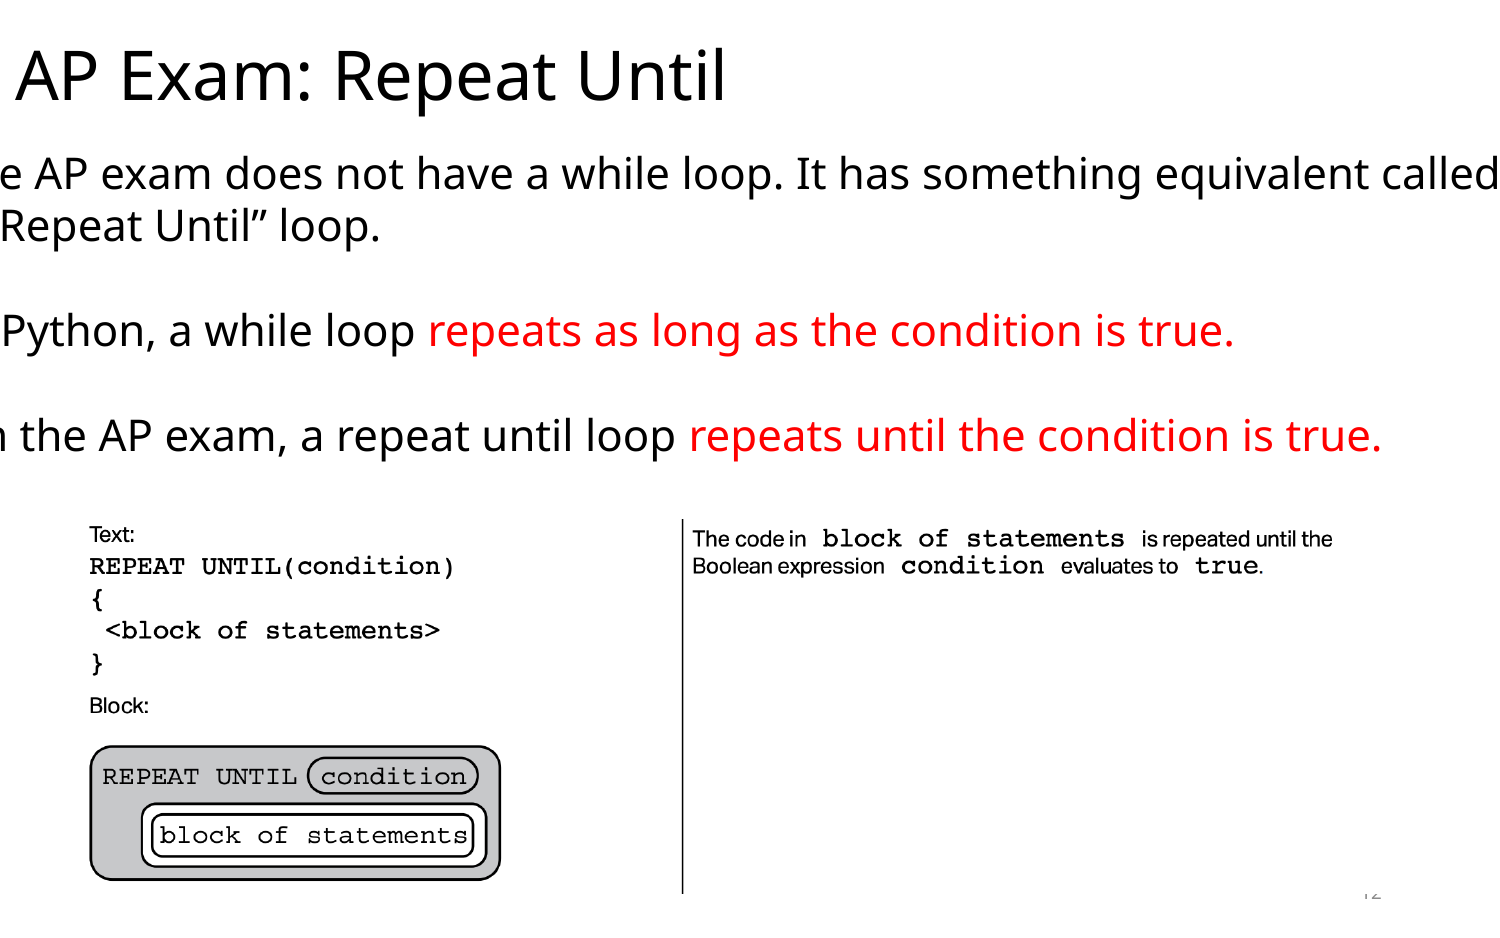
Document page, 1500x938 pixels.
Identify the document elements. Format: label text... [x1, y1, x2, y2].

text_box The AP exam does not have a while loop. It has something equivalent called a “Repeat Until” loop. In Python, a while loop repeats as long as the condition is true. On the AP exam, a repeat until loop repeats until the condition is true. [0, 138, 1500, 468]
title AP Exam: Repeat Until [0, 18, 1294, 138]
slide_number 12 [1059, 894, 1397, 919]
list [67, 519, 1433, 894]
